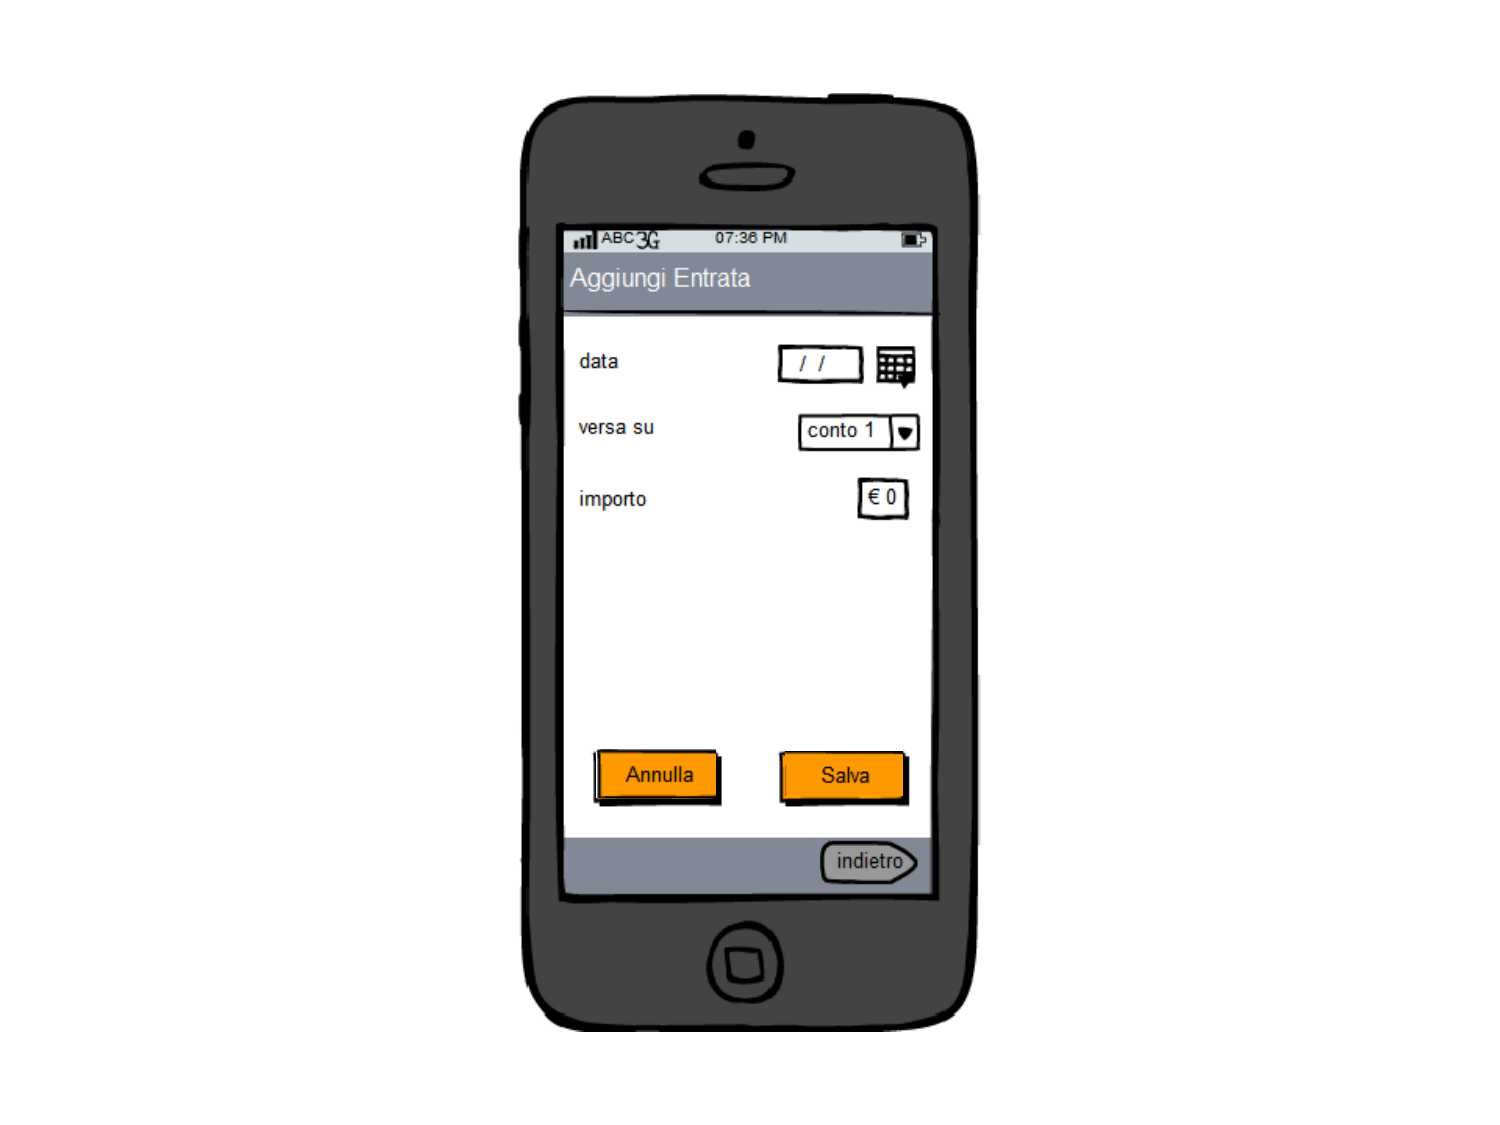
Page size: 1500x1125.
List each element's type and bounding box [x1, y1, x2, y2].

picture [513, 93, 987, 1032]
